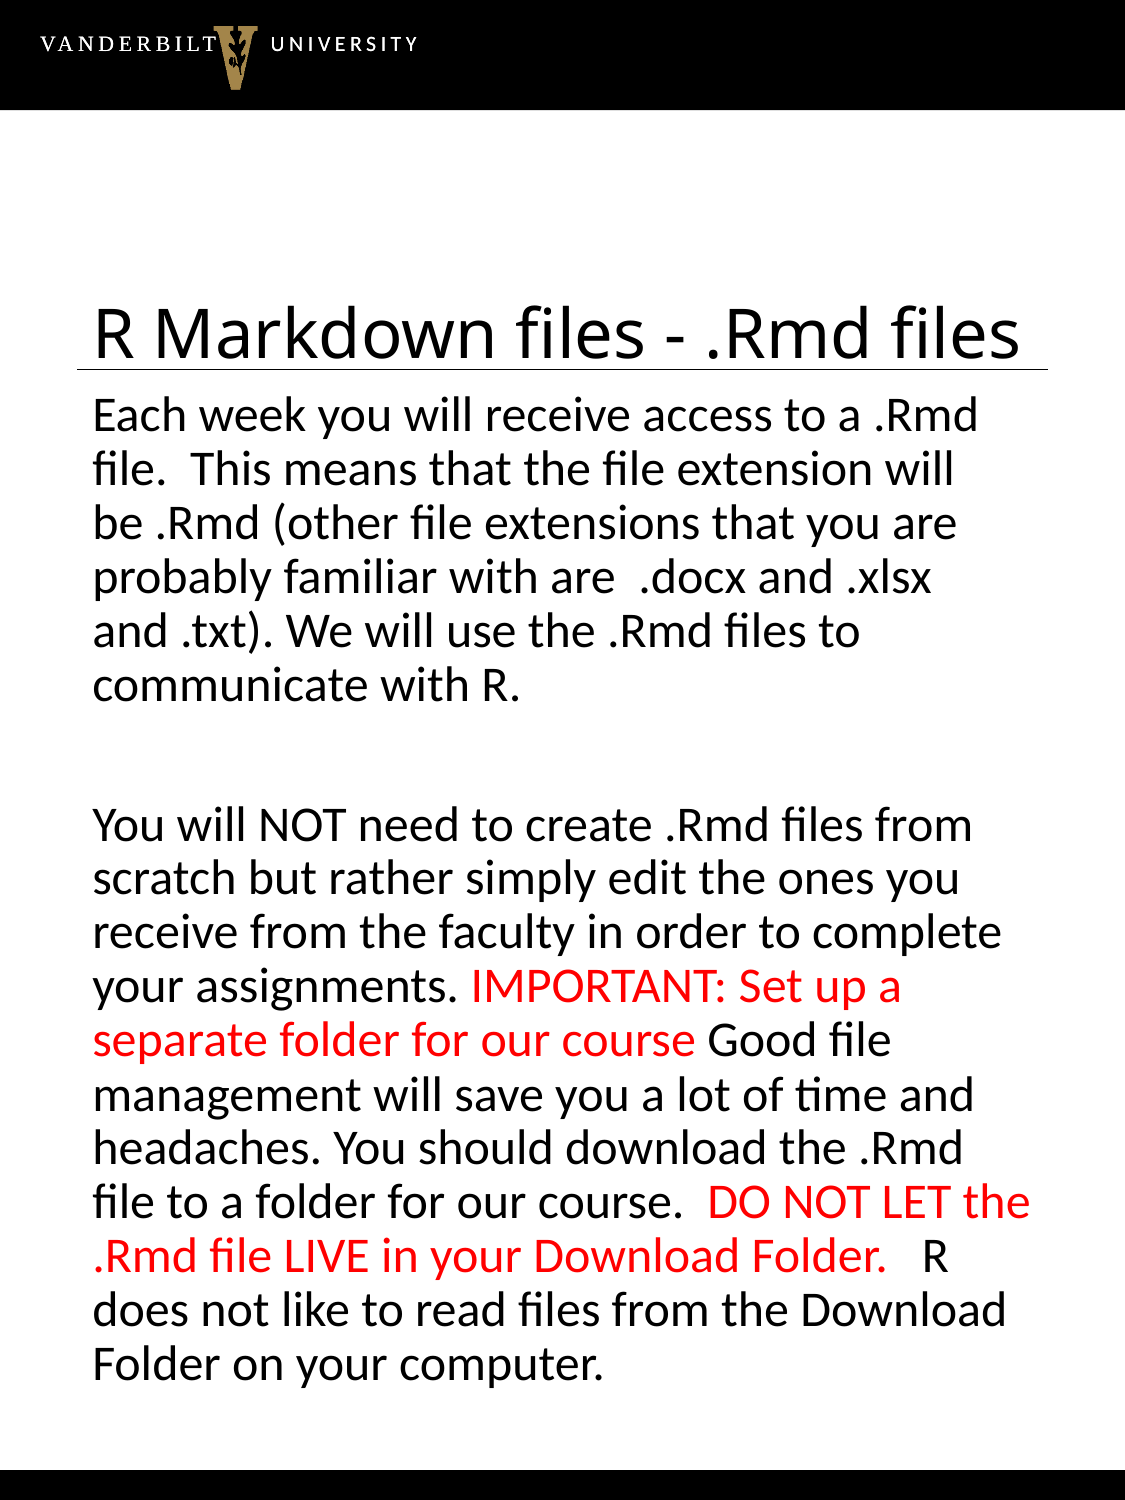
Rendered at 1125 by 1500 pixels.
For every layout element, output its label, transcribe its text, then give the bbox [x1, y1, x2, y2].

list Each week you will receive access to a .Rmd file. This means that the file extension will be .Rmd (other file extensions that you are probably familiar with are .docx and .xlsx and .txt). We will use the .Rmd files to communicate with R. You will NOT need to create .Rmd files from scratch but rather simply edit the ones you receive from the faculty in order to complete your assignments. IMPORTANT: Set up a separate folder for our course Good file management will save you a lot of time and headaches. You should download the .Rmd file to a folder for our course. DO NOT LET the .Rmd file LIVE in your Download Folder. R does not like to read files from the Download Folder on your computer. [77, 381, 1048, 1442]
title R Markdown files - .Rmd files [77, 276, 1048, 381]
picture [212, 24, 258, 91]
